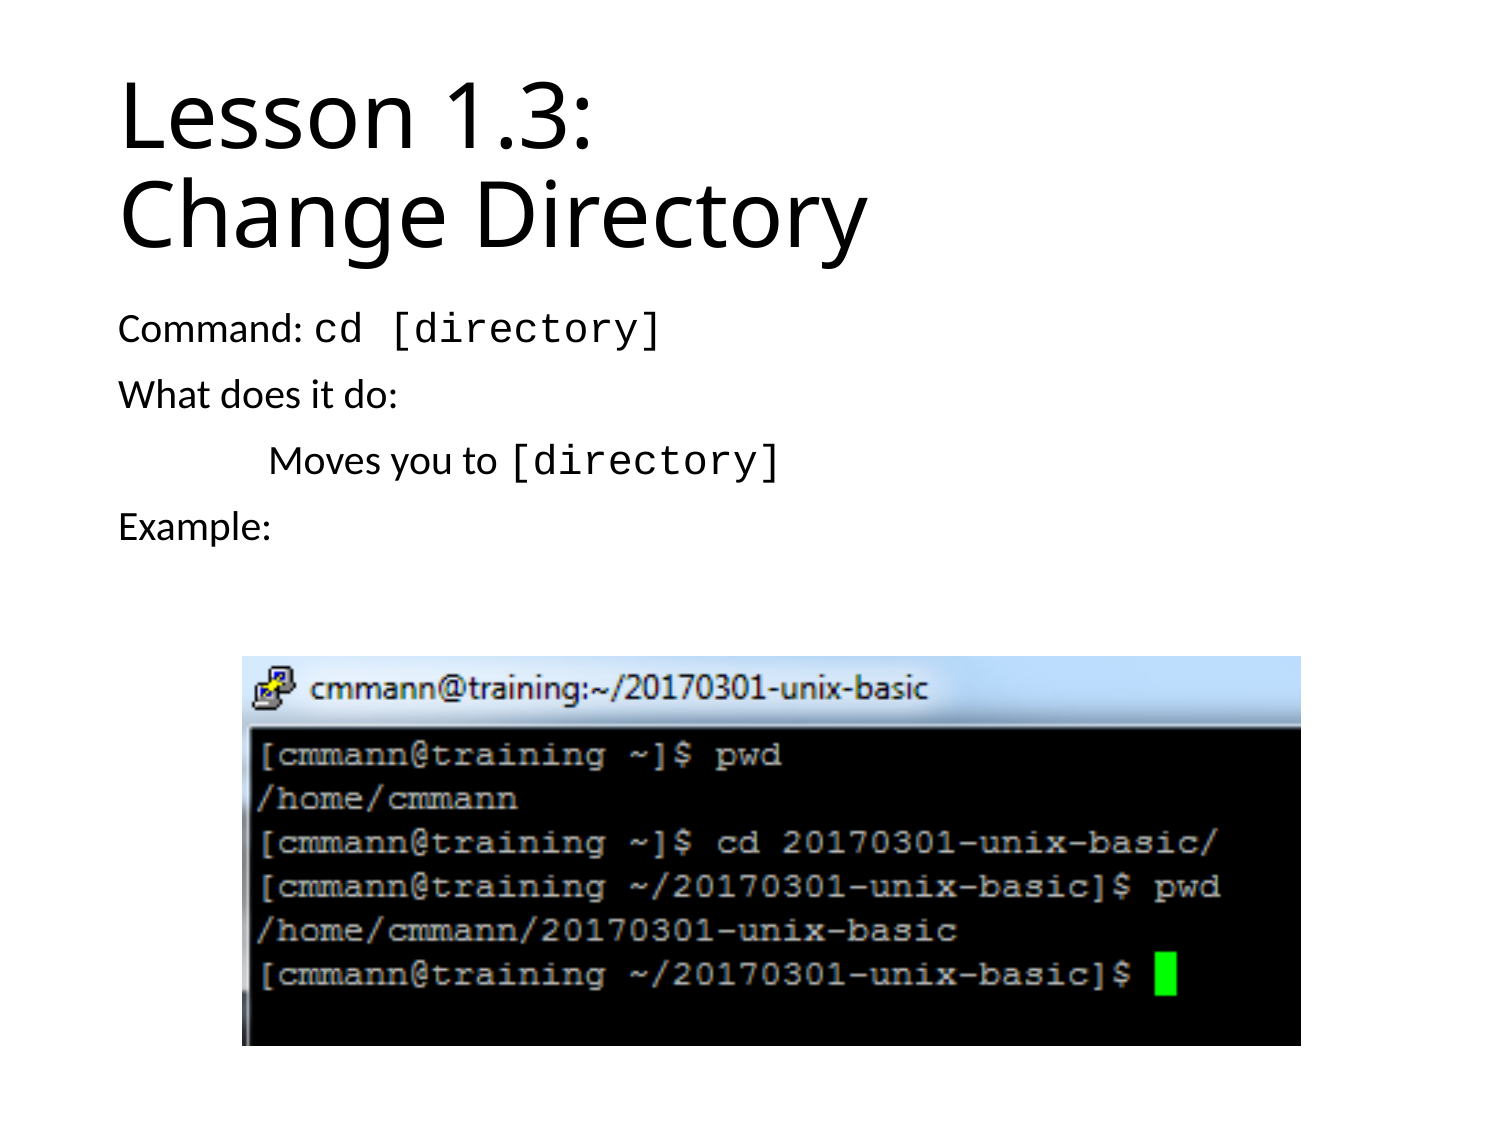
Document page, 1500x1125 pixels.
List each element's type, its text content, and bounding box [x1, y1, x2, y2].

list Command: cd [directory] What does it do: Moves you to [directory] Example: [103, 299, 1440, 1014]
title Lesson 1.3: Change Directory [103, 59, 1397, 278]
picture [242, 656, 1301, 1046]
